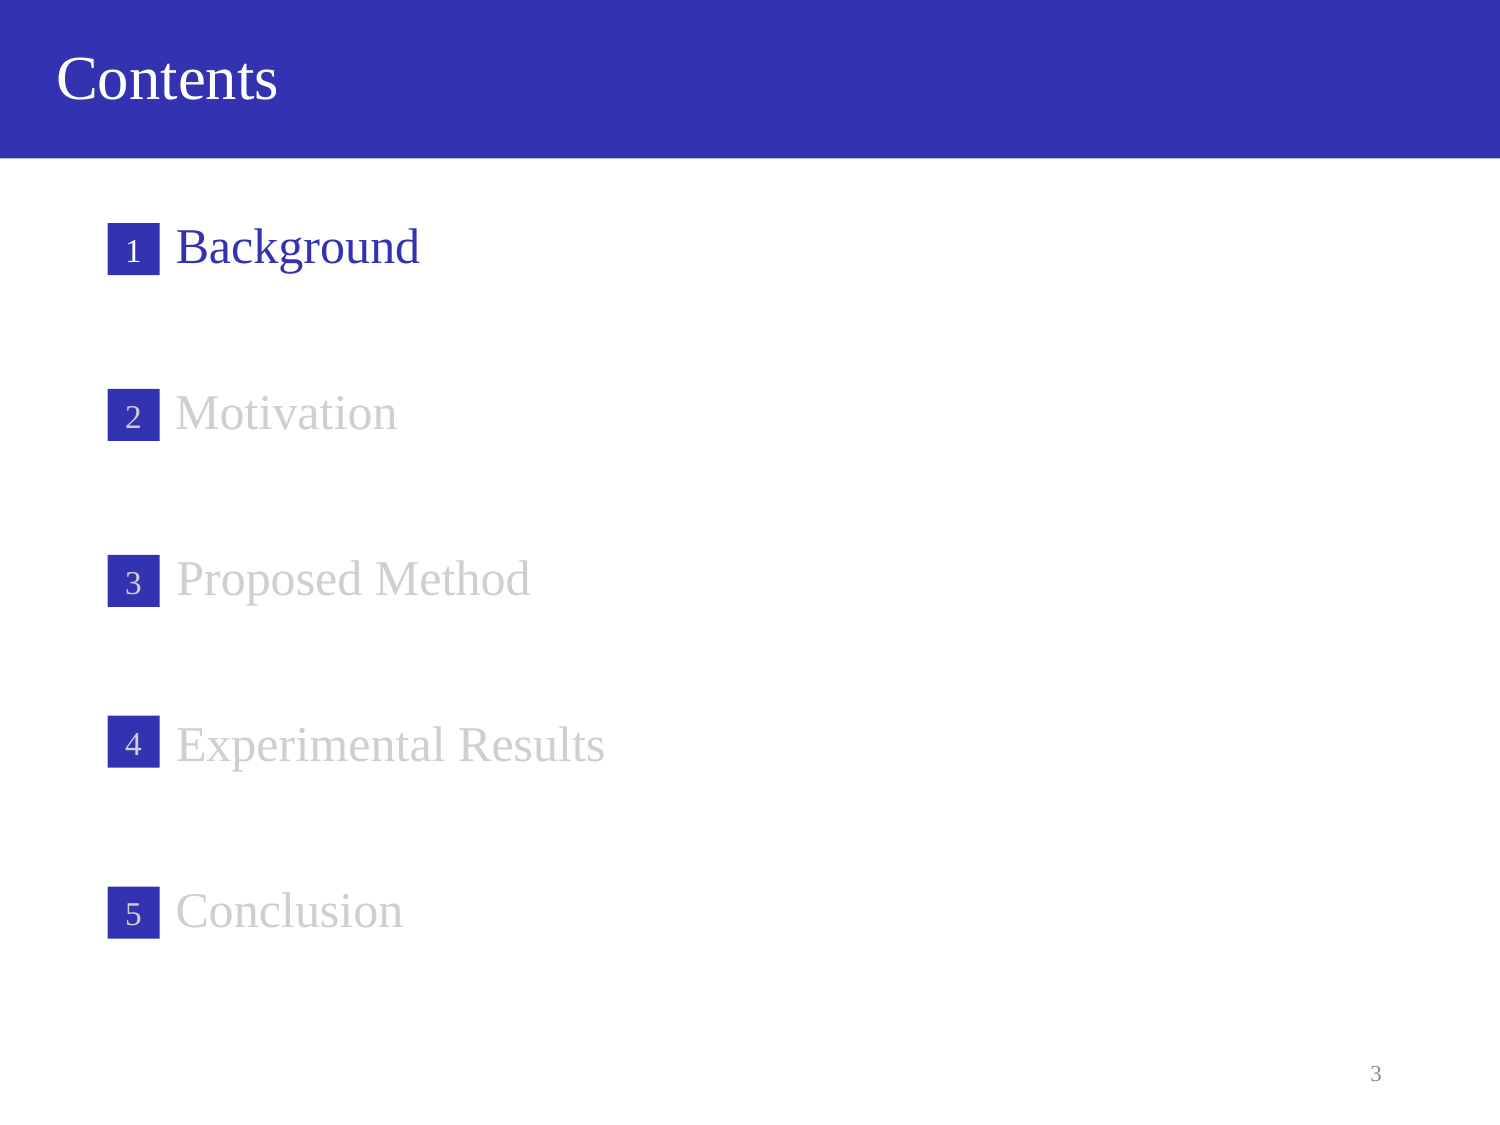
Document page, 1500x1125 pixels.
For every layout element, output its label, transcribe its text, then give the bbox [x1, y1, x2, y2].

list Contents [41, 37, 472, 121]
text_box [107, 537, 548, 614]
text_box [107, 371, 414, 448]
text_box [107, 869, 420, 946]
slide_number 3 [1059, 1042, 1397, 1103]
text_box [107, 206, 437, 282]
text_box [107, 703, 623, 780]
